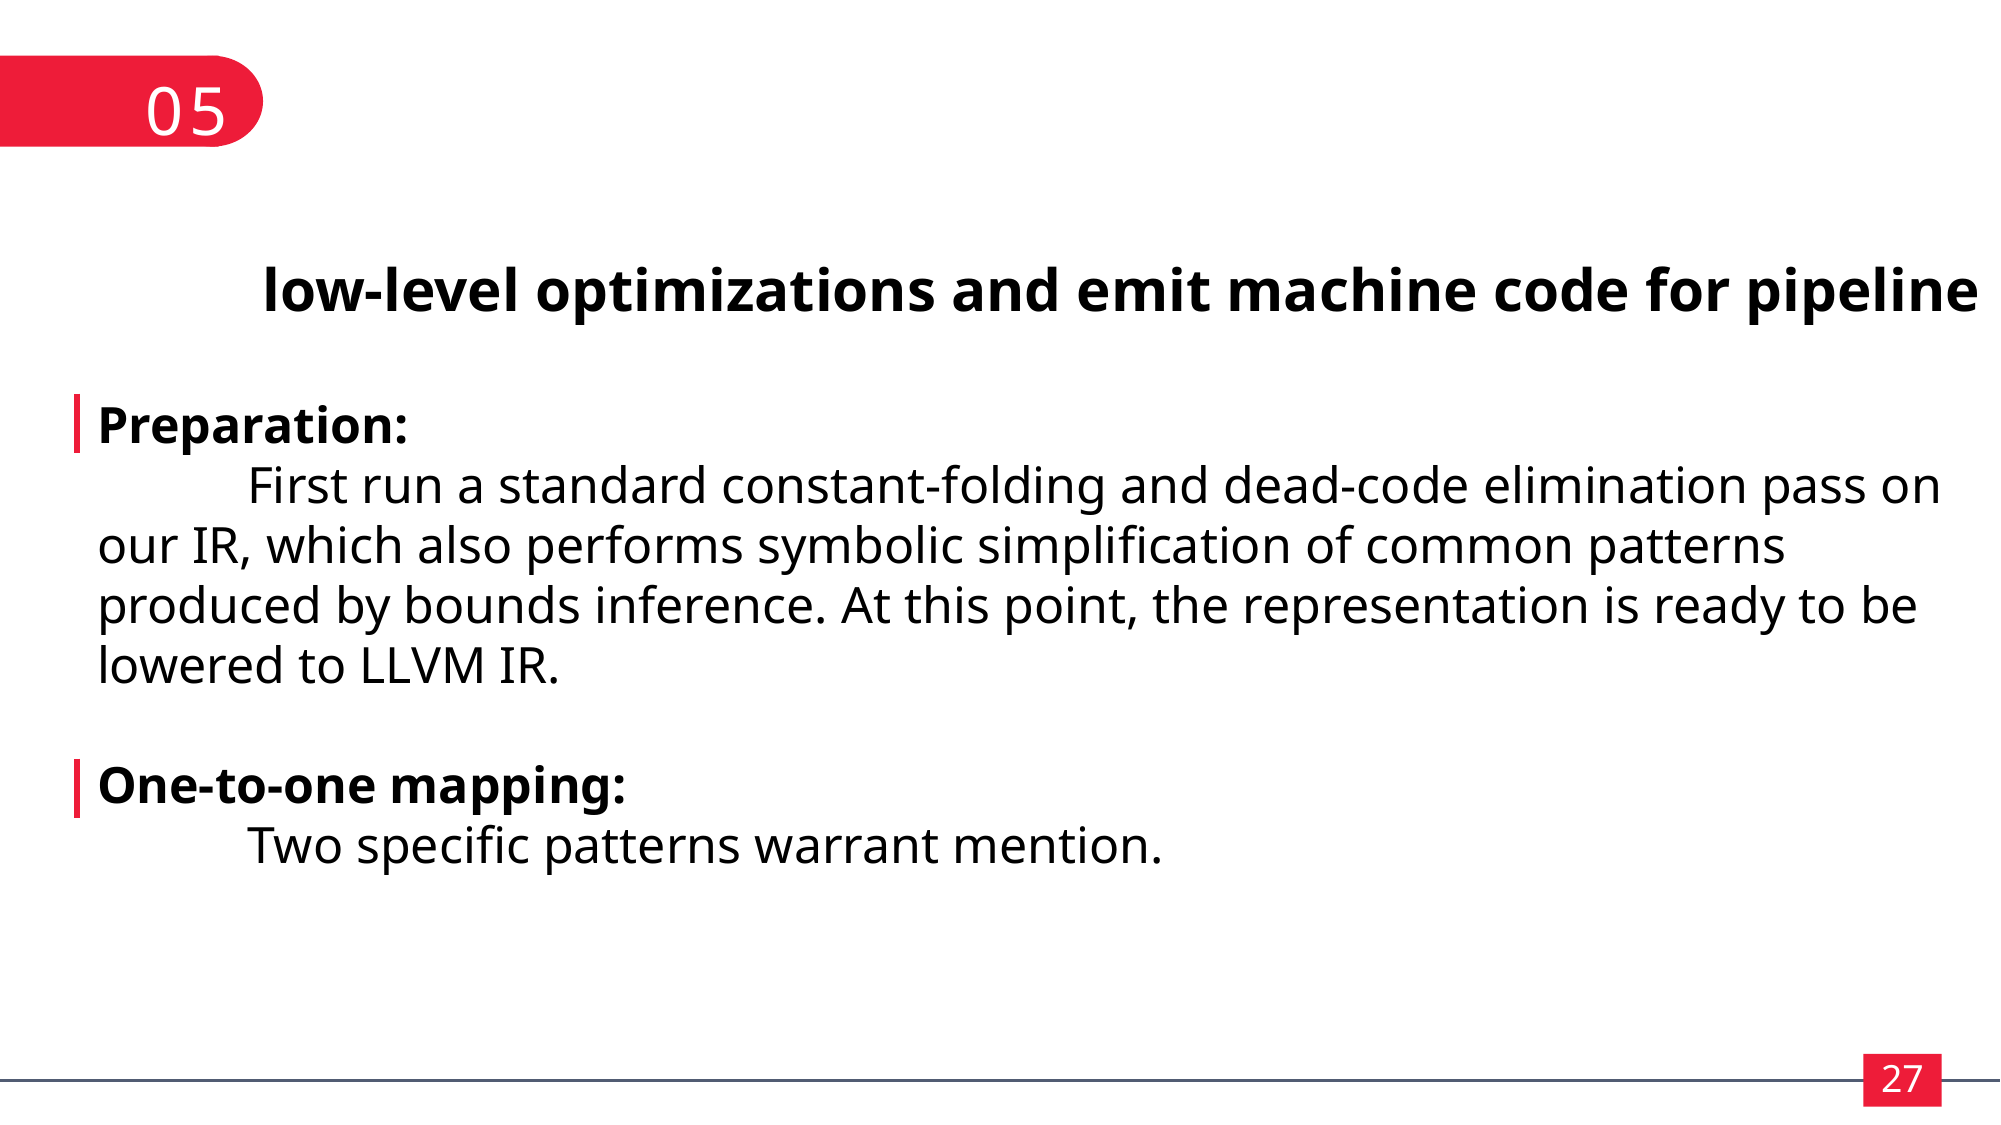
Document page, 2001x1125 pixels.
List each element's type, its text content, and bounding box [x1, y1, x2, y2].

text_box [0, 55, 318, 158]
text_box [76, 245, 2000, 948]
slide_number 27 [1863, 1053, 1942, 1080]
slide_number 27 [1863, 1081, 1942, 1107]
